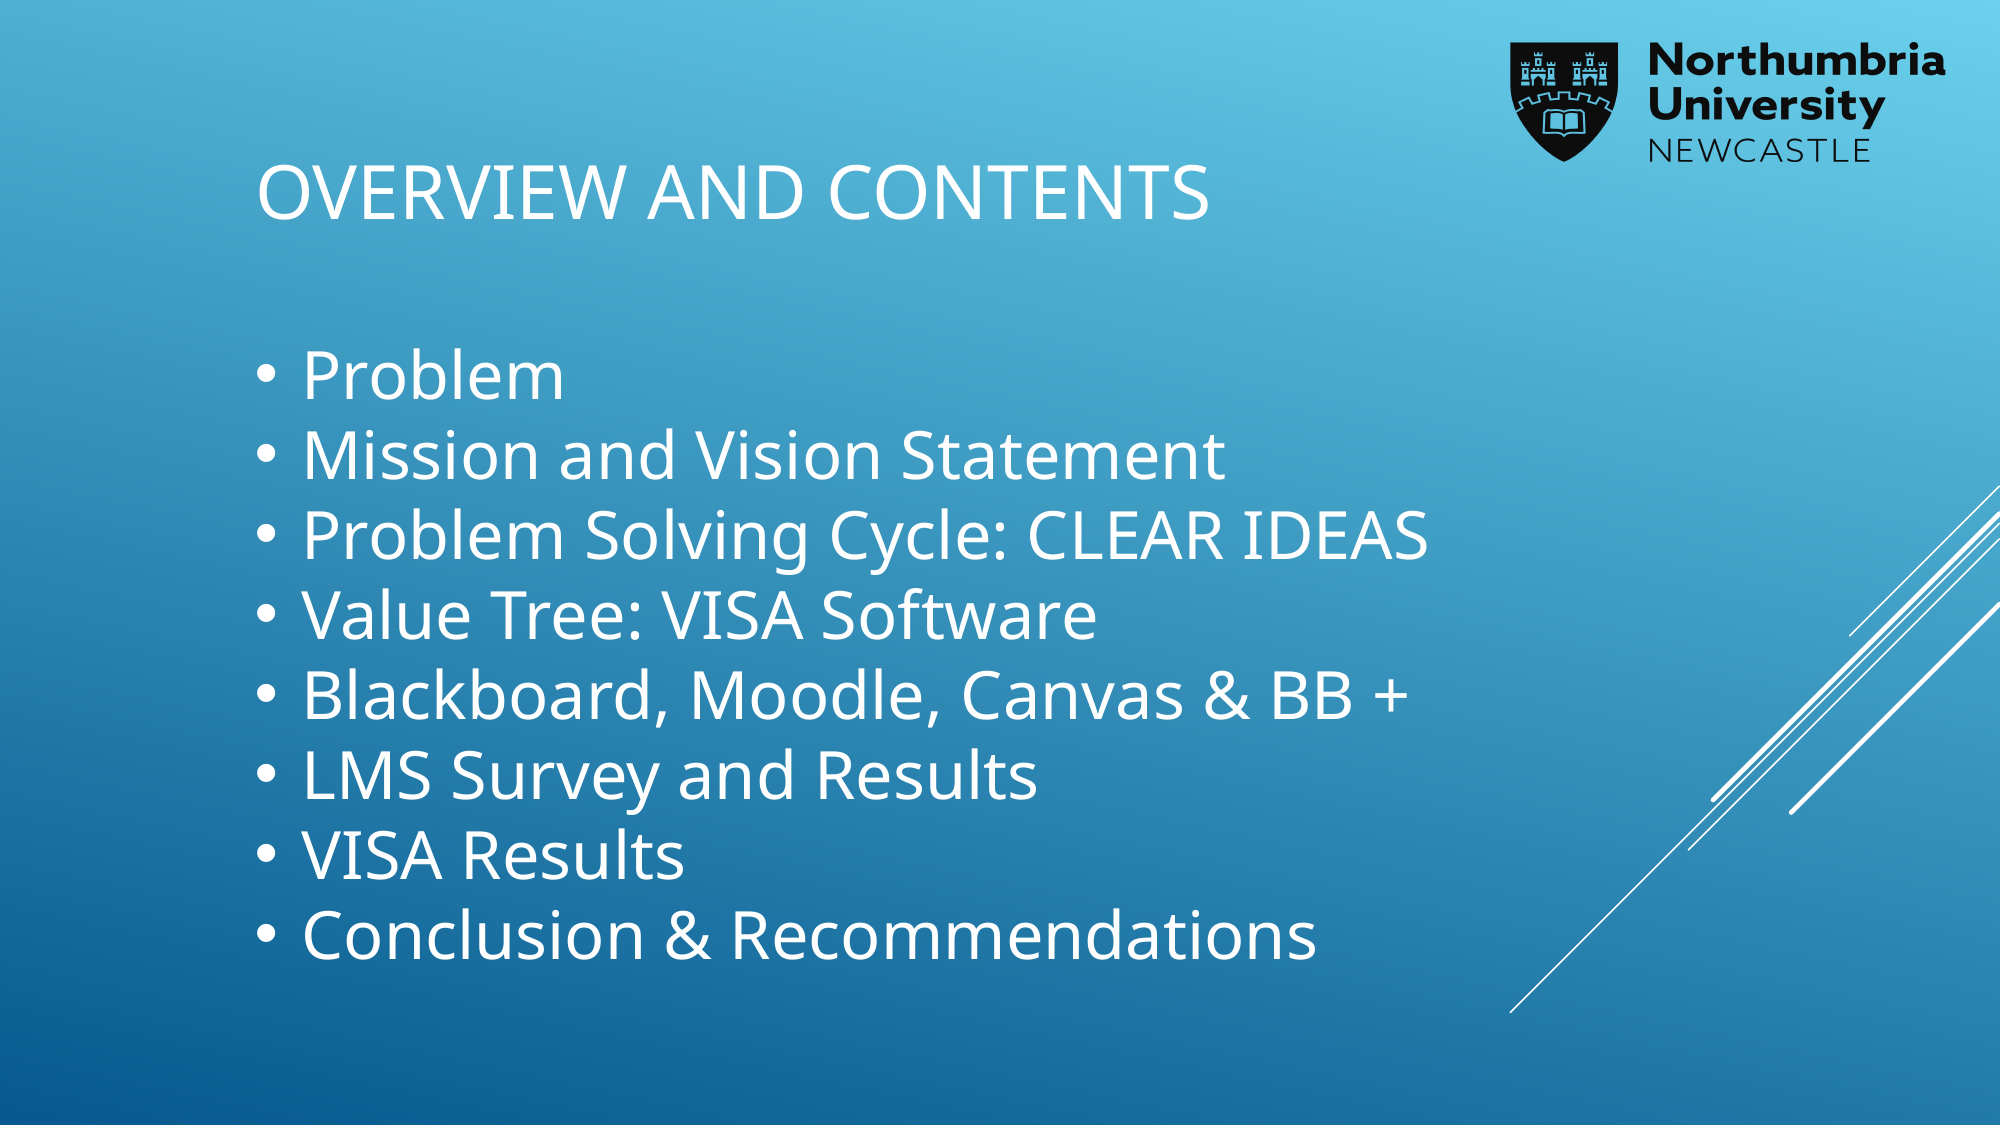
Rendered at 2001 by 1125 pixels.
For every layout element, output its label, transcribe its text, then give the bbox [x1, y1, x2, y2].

picture [1510, 42, 1946, 162]
title Overview and contents [239, 66, 1541, 314]
text_box Problem Mission and Vision Statement Problem Solving Cycle: CLEAR IDEAS Value Tree: VISA Software Blackboard, Moodle, Canvas & BB + LMS Survey and Results VISA Results Conclusion & Recommendations [239, 325, 1793, 980]
